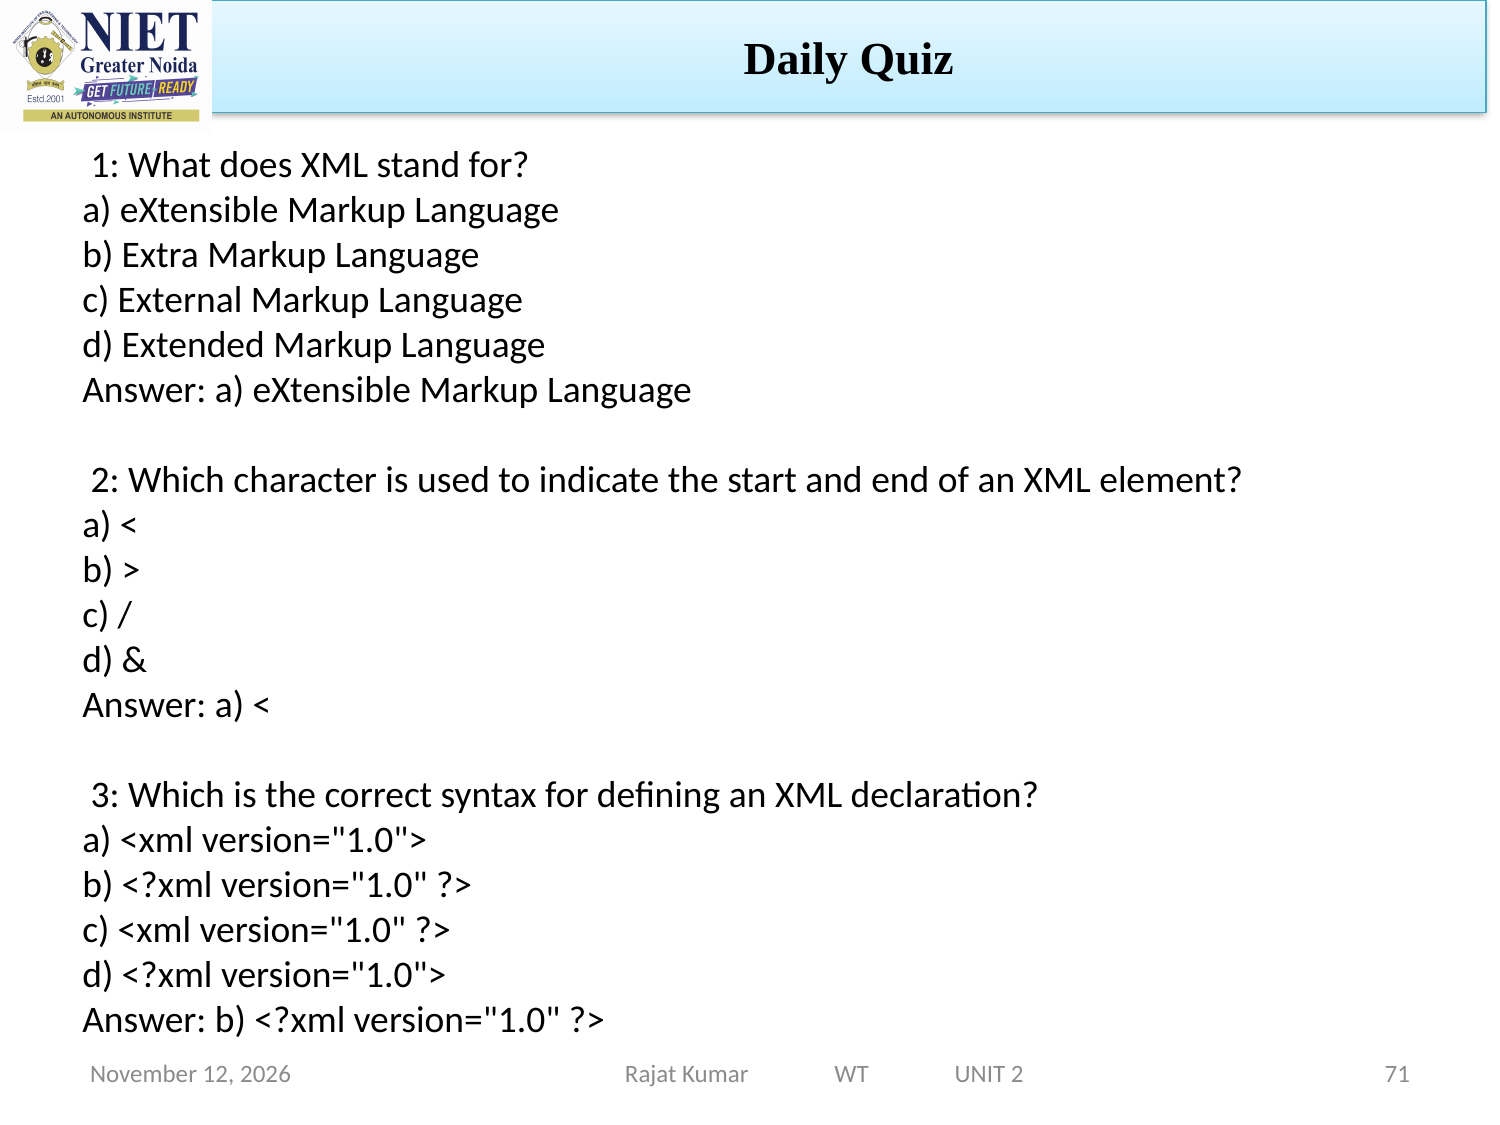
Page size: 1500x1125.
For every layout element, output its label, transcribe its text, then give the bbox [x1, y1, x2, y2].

footer Rajat Kumar WT UNIT 2 [412, 1047, 1074, 1103]
slide_number 71 [1074, 1047, 1425, 1103]
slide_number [75, 1047, 412, 1103]
text_box 1: What does XML stand for? a) eXtensible Markup Language b) Extra Markup Language c) External Markup Language d) Extended Markup Language Answer: a) eXtensible Markup Language 2: Which character is used to indicate the start and end of an XML element? a) < b) > c) / d) & Answer: a) < 3: Which is the correct syntax for defining an XML declaration? a) <xml version="1.0"> b) <?xml version="1.0" ?> c) <xml version="1.0" ?> d) <?xml version="1.0"> Answer: b) <?xml version="1.0" ?> [67, 132, 1500, 1047]
picture [0, 0, 212, 133]
text_box Daily Quiz [212, 0, 1487, 113]
